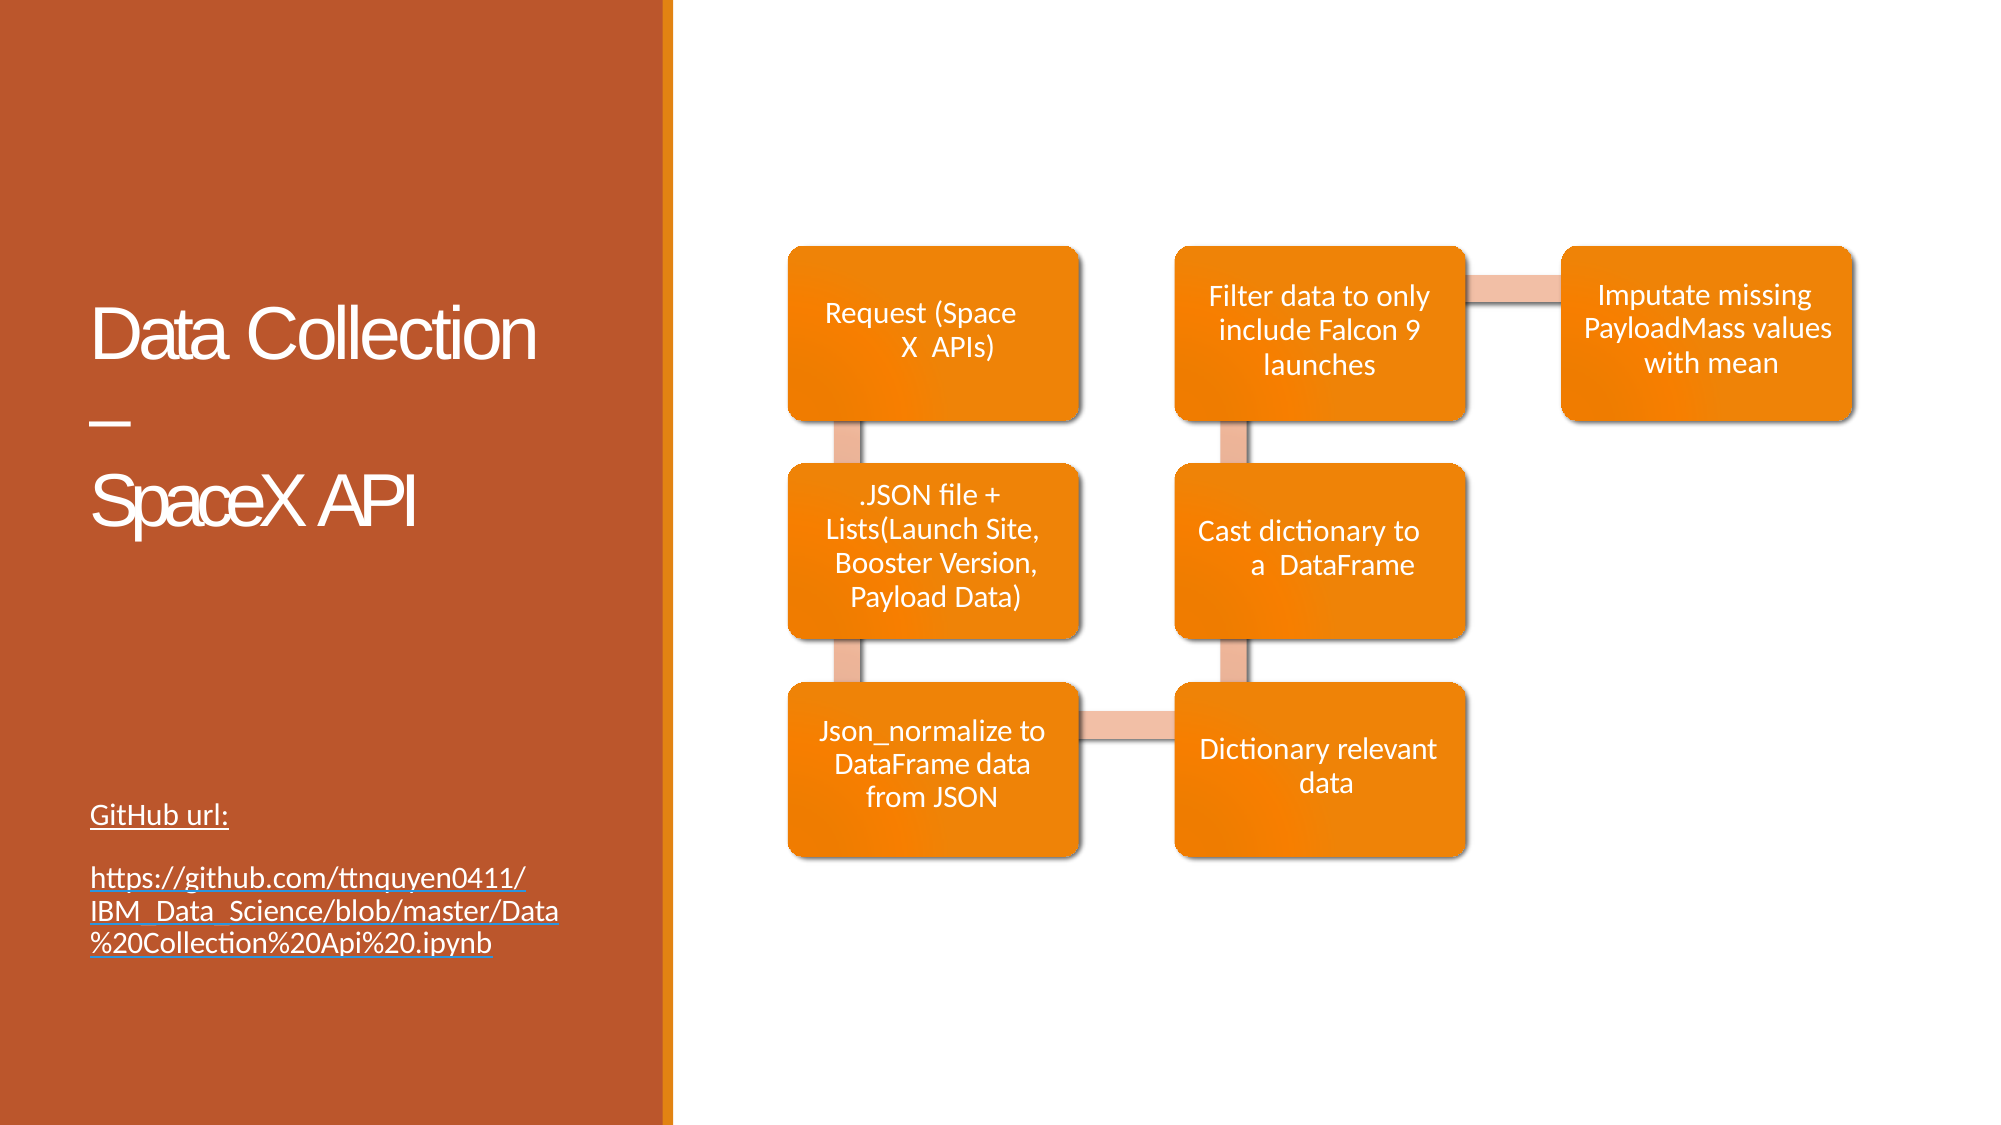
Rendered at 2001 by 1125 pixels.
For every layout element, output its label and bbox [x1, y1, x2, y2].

text_box [784, 678, 1165, 867]
text_box [0, 0, 674, 1125]
text_box [1170, 655, 1477, 867]
text_box [1170, 242, 1555, 431]
text_box [784, 242, 1089, 460]
text_box [784, 460, 1089, 678]
text_box [1557, 242, 1869, 431]
text_box [1170, 439, 1479, 649]
